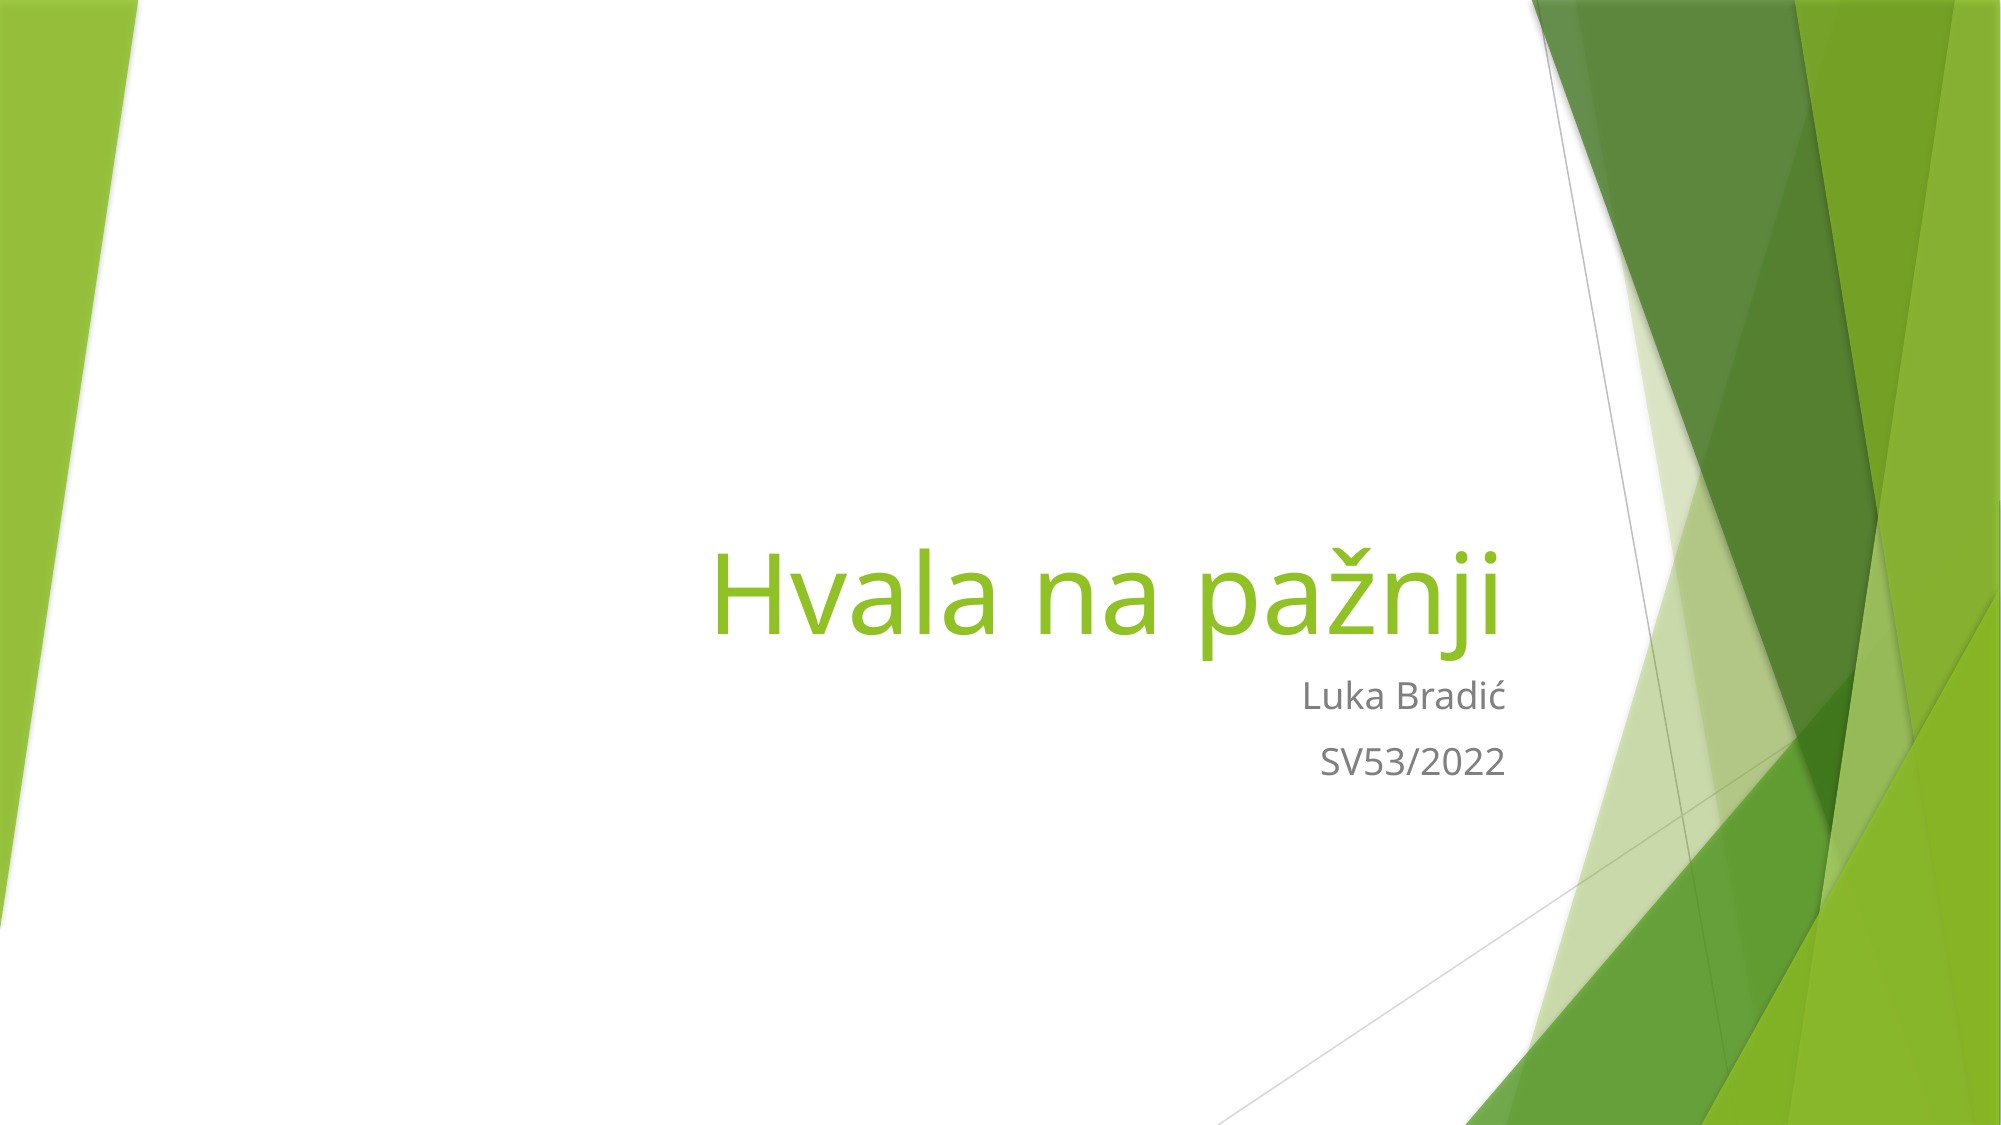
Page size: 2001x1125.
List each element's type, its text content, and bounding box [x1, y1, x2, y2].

subtitle Luka Bradić SV53/2022 [247, 664, 1522, 845]
title Hvala na pažnji [247, 394, 1522, 664]
